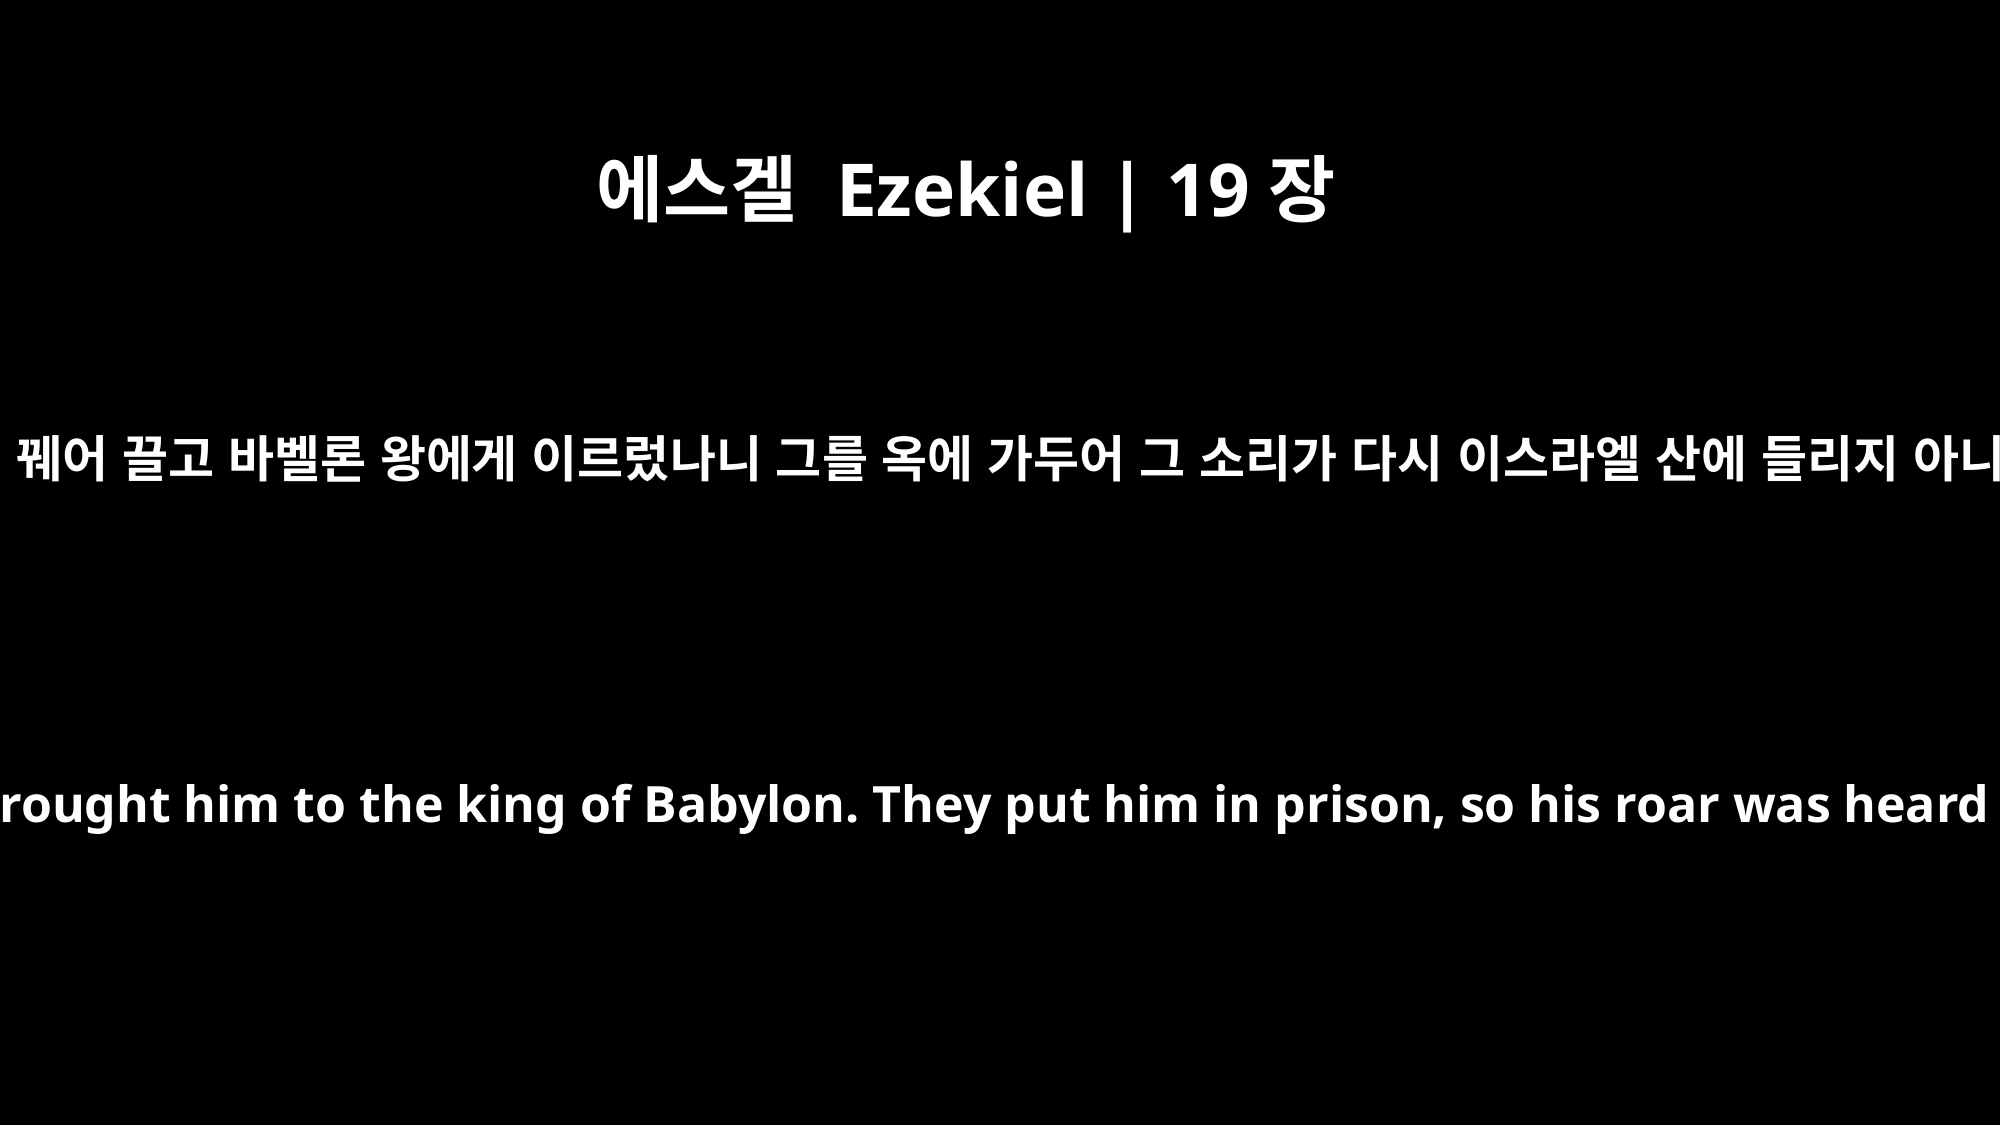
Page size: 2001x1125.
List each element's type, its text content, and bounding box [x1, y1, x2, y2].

text_box With hooks they pulled him into a cage and brought him to the king of Babylon. They put him in prison, so his roar was heard no longer on the mountains of Israel. [0, 764, 2000, 840]
text_box 에스겔 Ezekiel | 19장 [581, 136, 1351, 239]
text_box 9 우리에 넣고 갈고리를 꿰어 끌고 바벨론 왕에게 이르렀나니 그를 옥에 가두어 그 소리가 다시 이스라엘 산에 들리지 아니하게 하려 함이라 [0, 359, 2000, 495]
